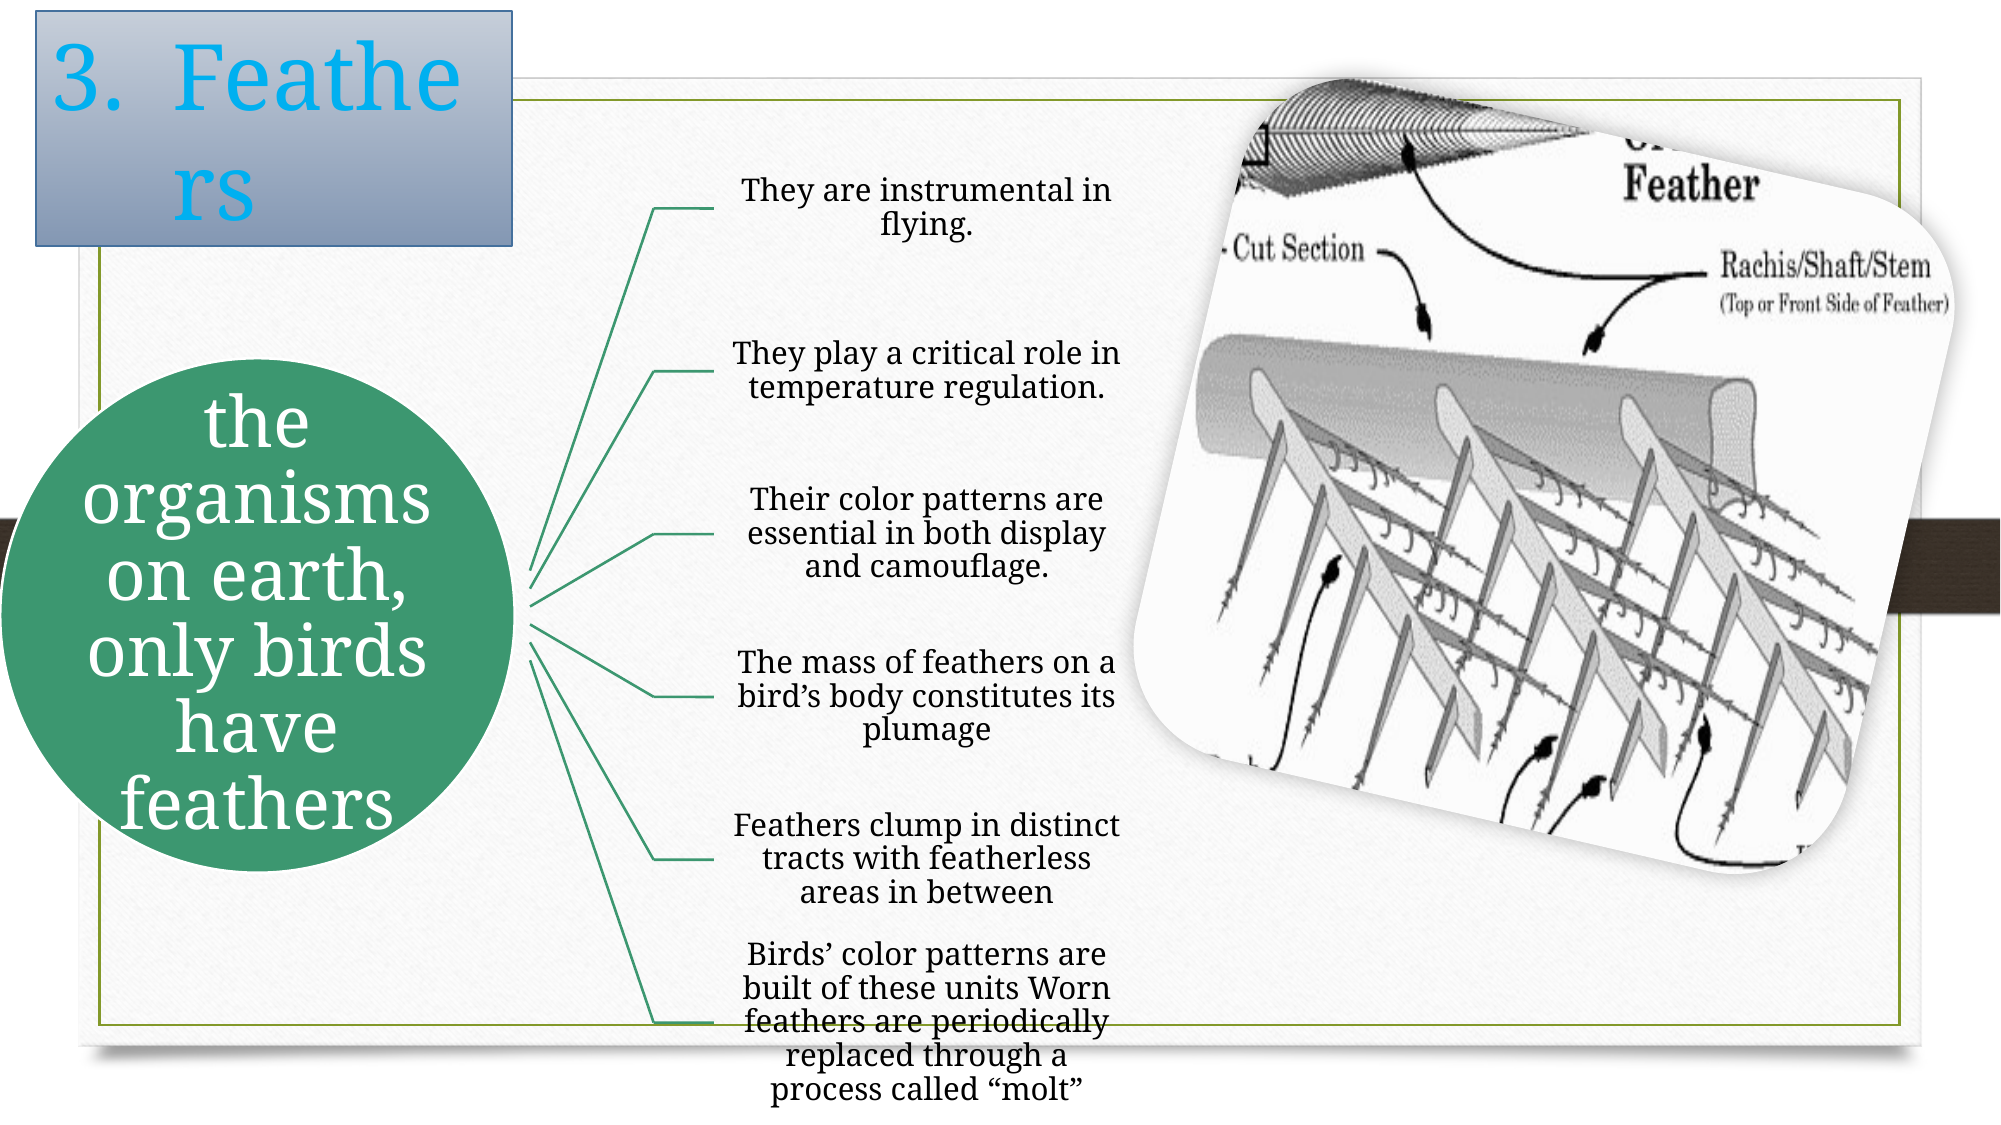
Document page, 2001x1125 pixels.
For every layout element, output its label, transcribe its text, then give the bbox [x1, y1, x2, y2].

picture [0, 0, 2001, 1125]
text_box Feathers [35, 10, 513, 126]
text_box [0, 126, 1141, 1105]
